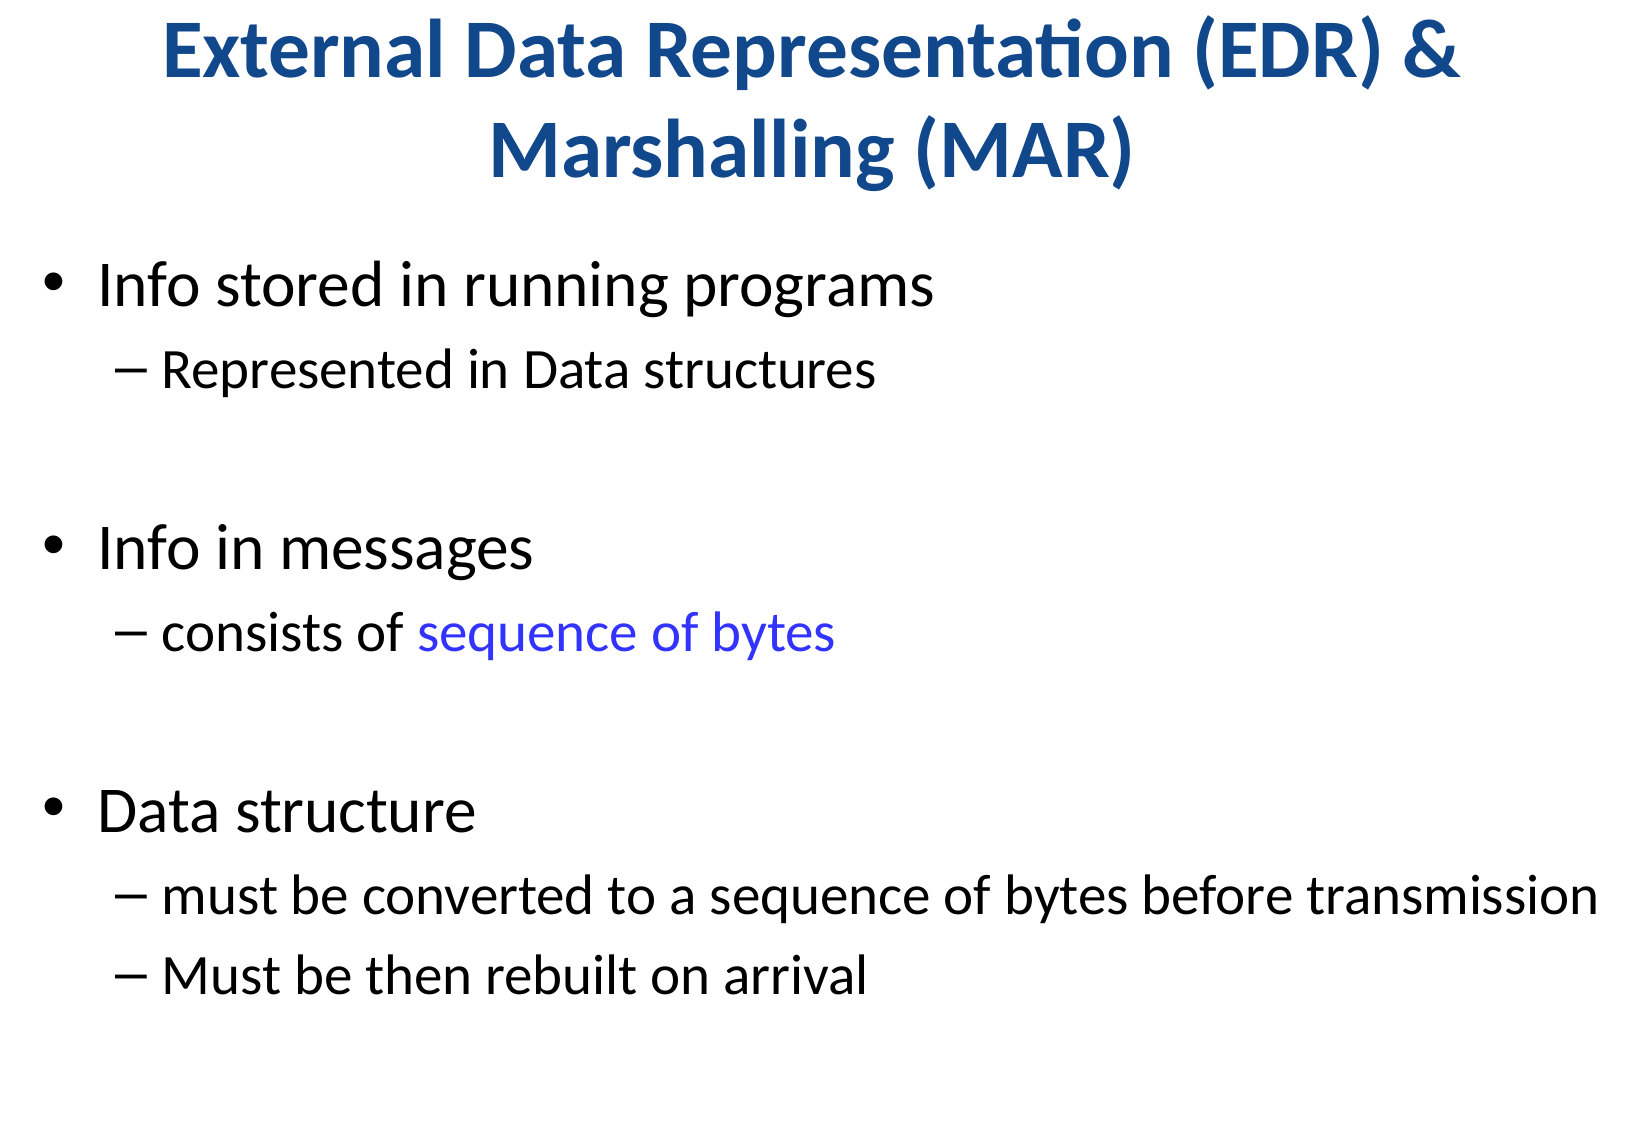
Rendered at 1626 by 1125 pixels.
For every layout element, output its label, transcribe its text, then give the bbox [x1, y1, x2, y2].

list Info stored in running programs Represented in Data structures Info in messages consists of sequence of bytes Data structure must be converted to a sequence of bytes before transmission Must be then rebuilt on arrival [27, 234, 1625, 1078]
title External Data Representation (EDR) & Marshalling (MAR) [0, 0, 1625, 188]
